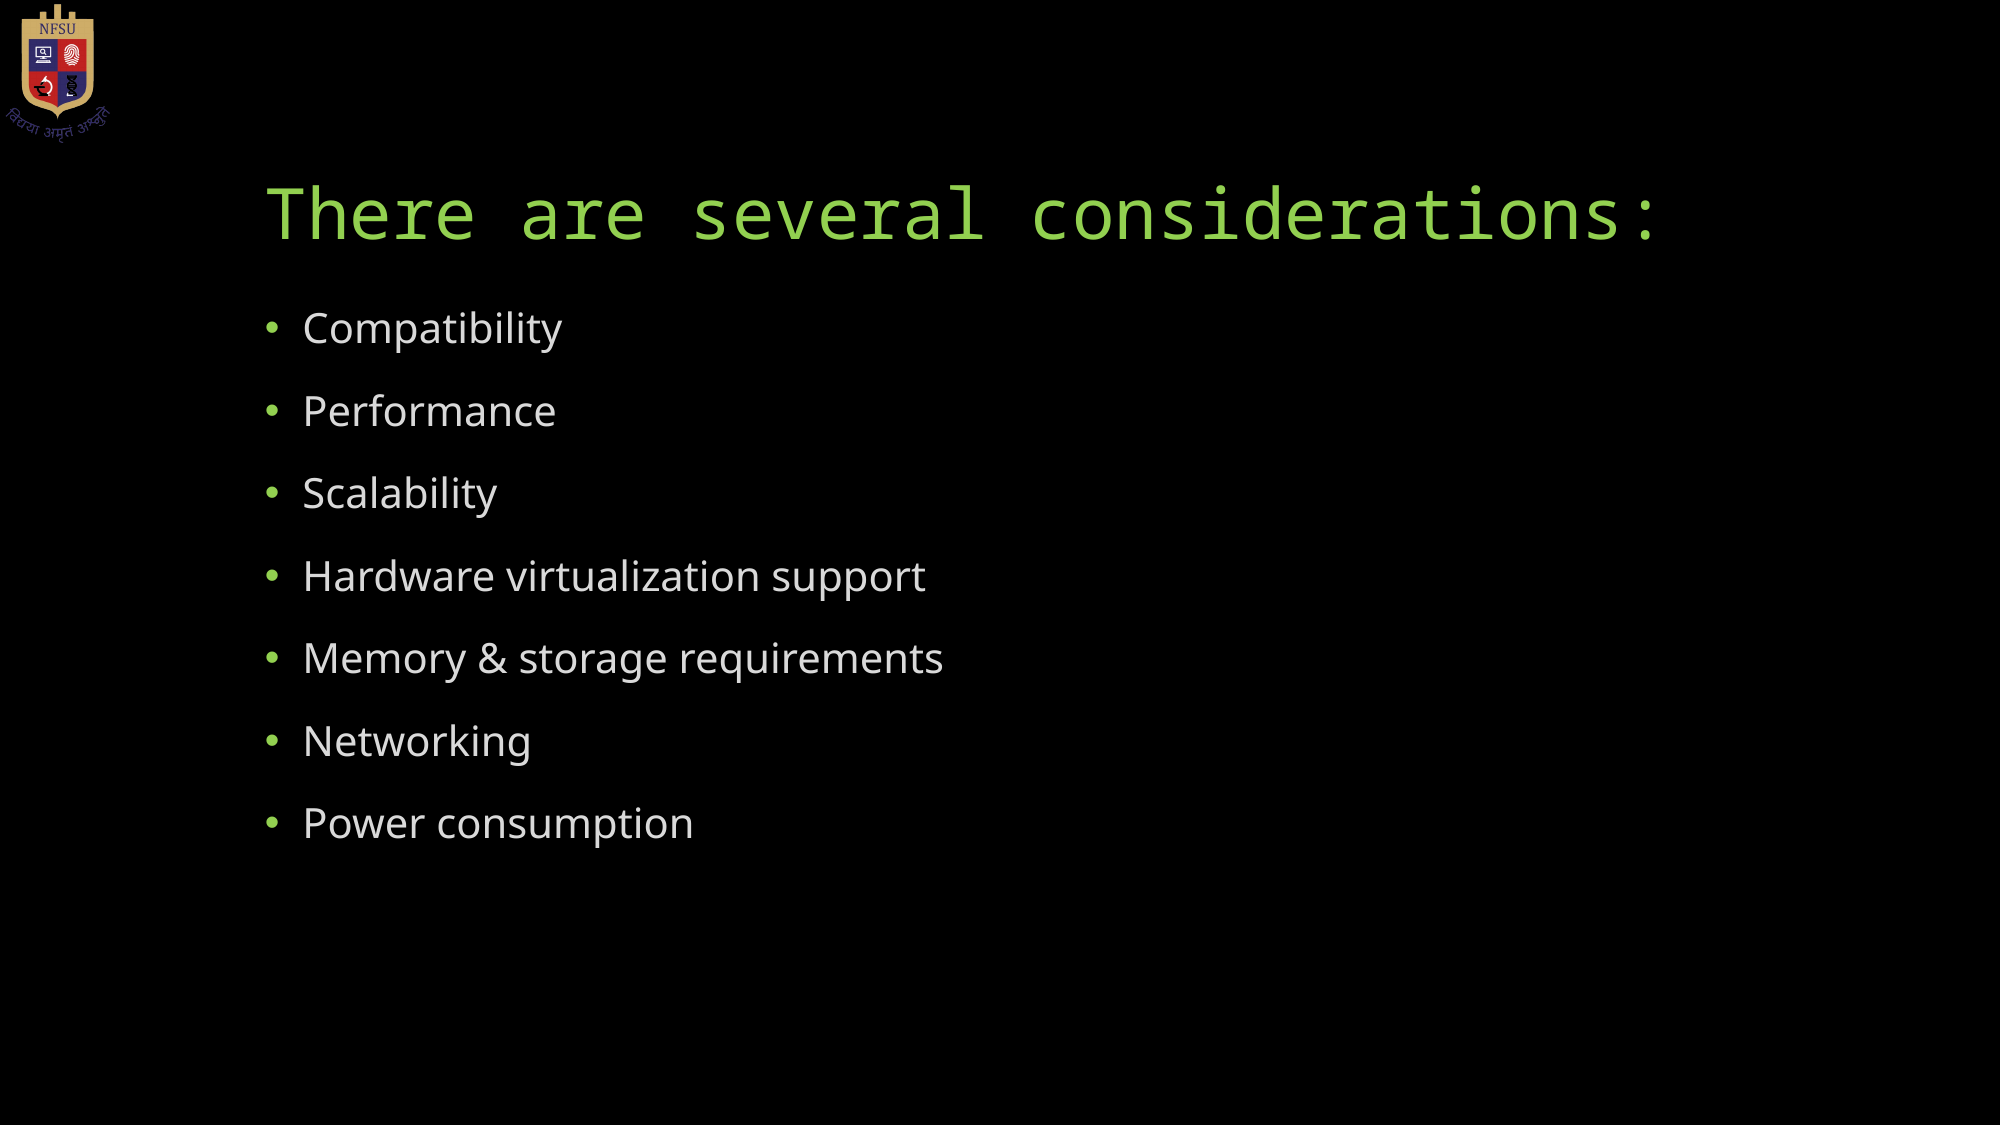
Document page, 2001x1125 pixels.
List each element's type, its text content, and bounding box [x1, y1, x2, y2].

list Compatibility Performance Scalability Hardware virtualization support Memory & storage requirements Networking Power consumption [249, 299, 1750, 1000]
picture [0, 0, 115, 147]
title There are several considerations: [249, 75, 1750, 263]
